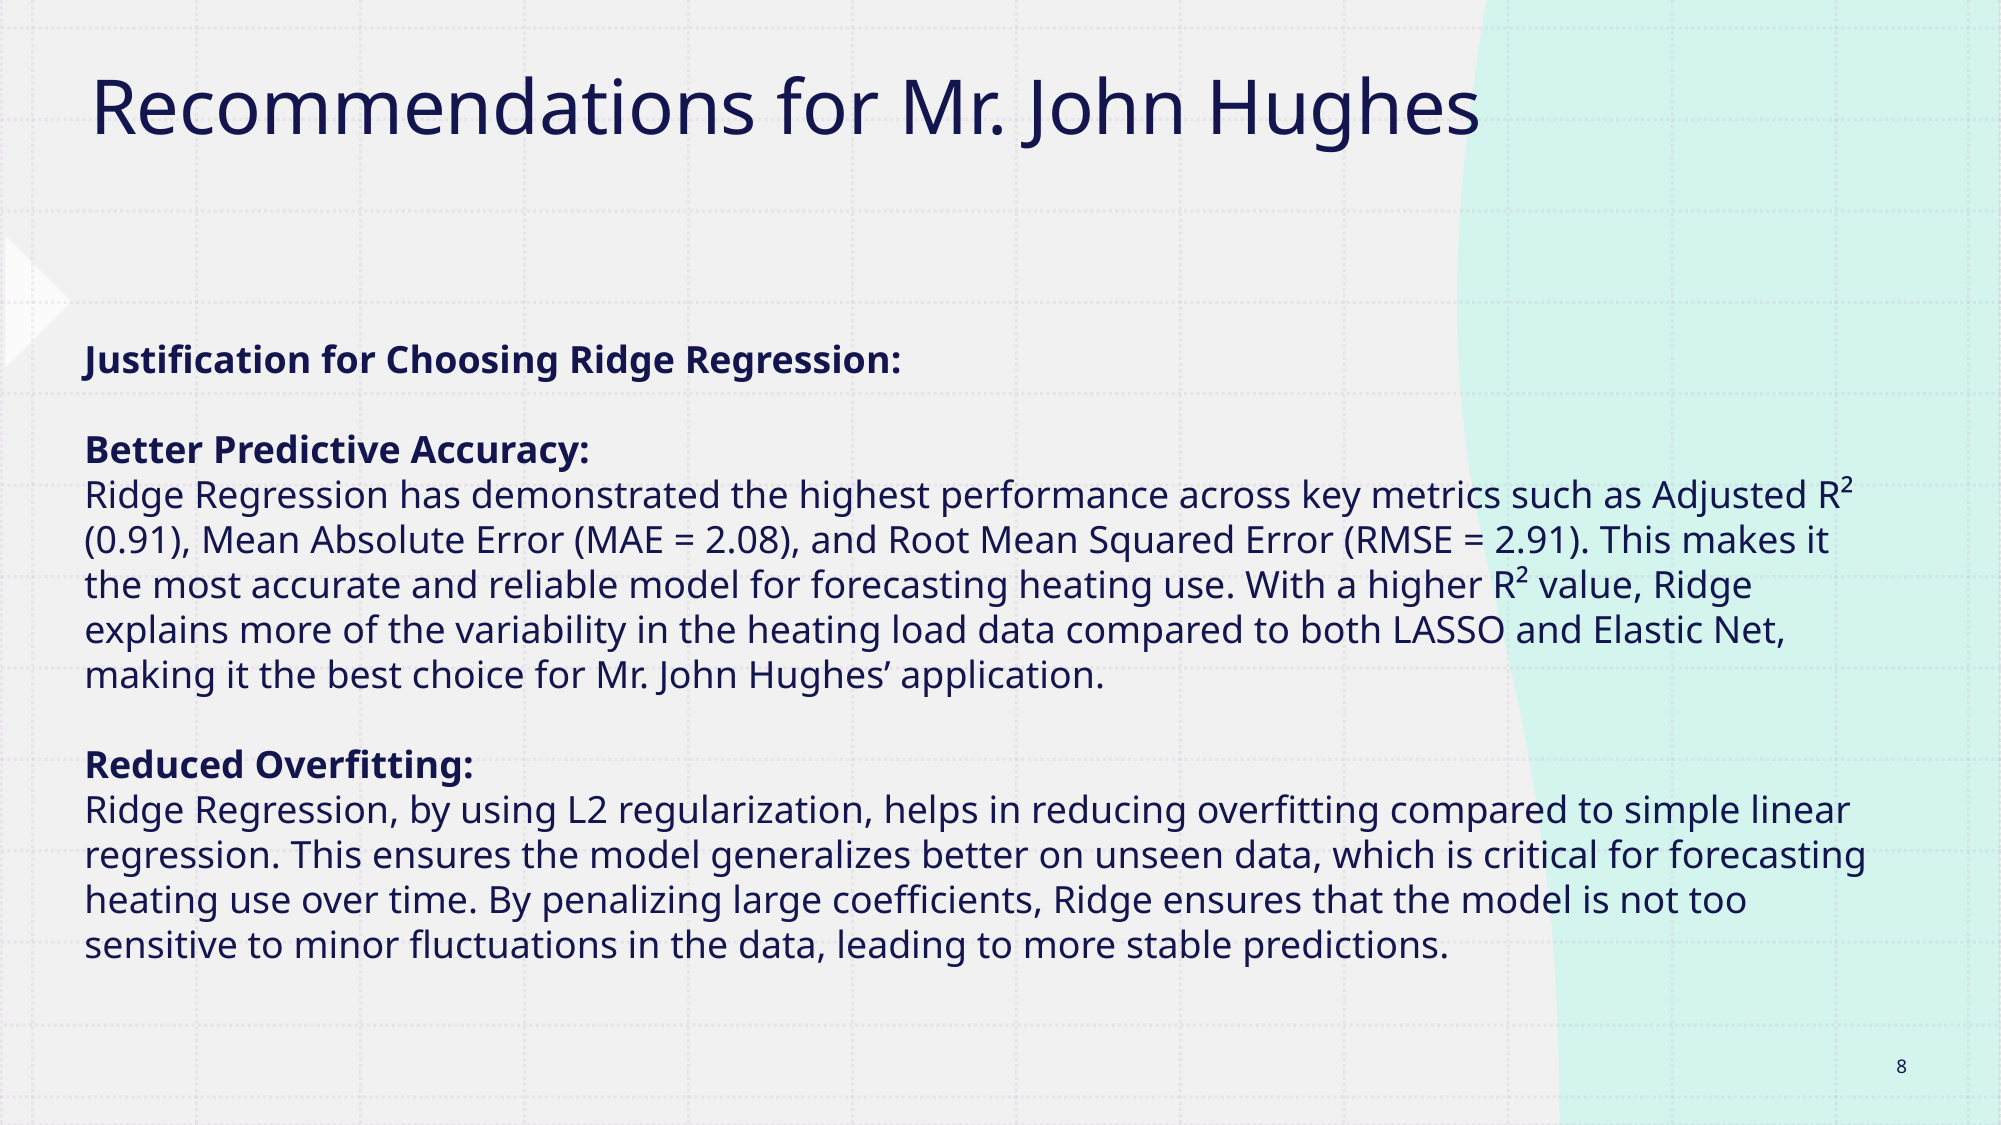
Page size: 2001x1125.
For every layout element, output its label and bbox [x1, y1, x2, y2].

text_box [0, 0, 2000, 1125]
